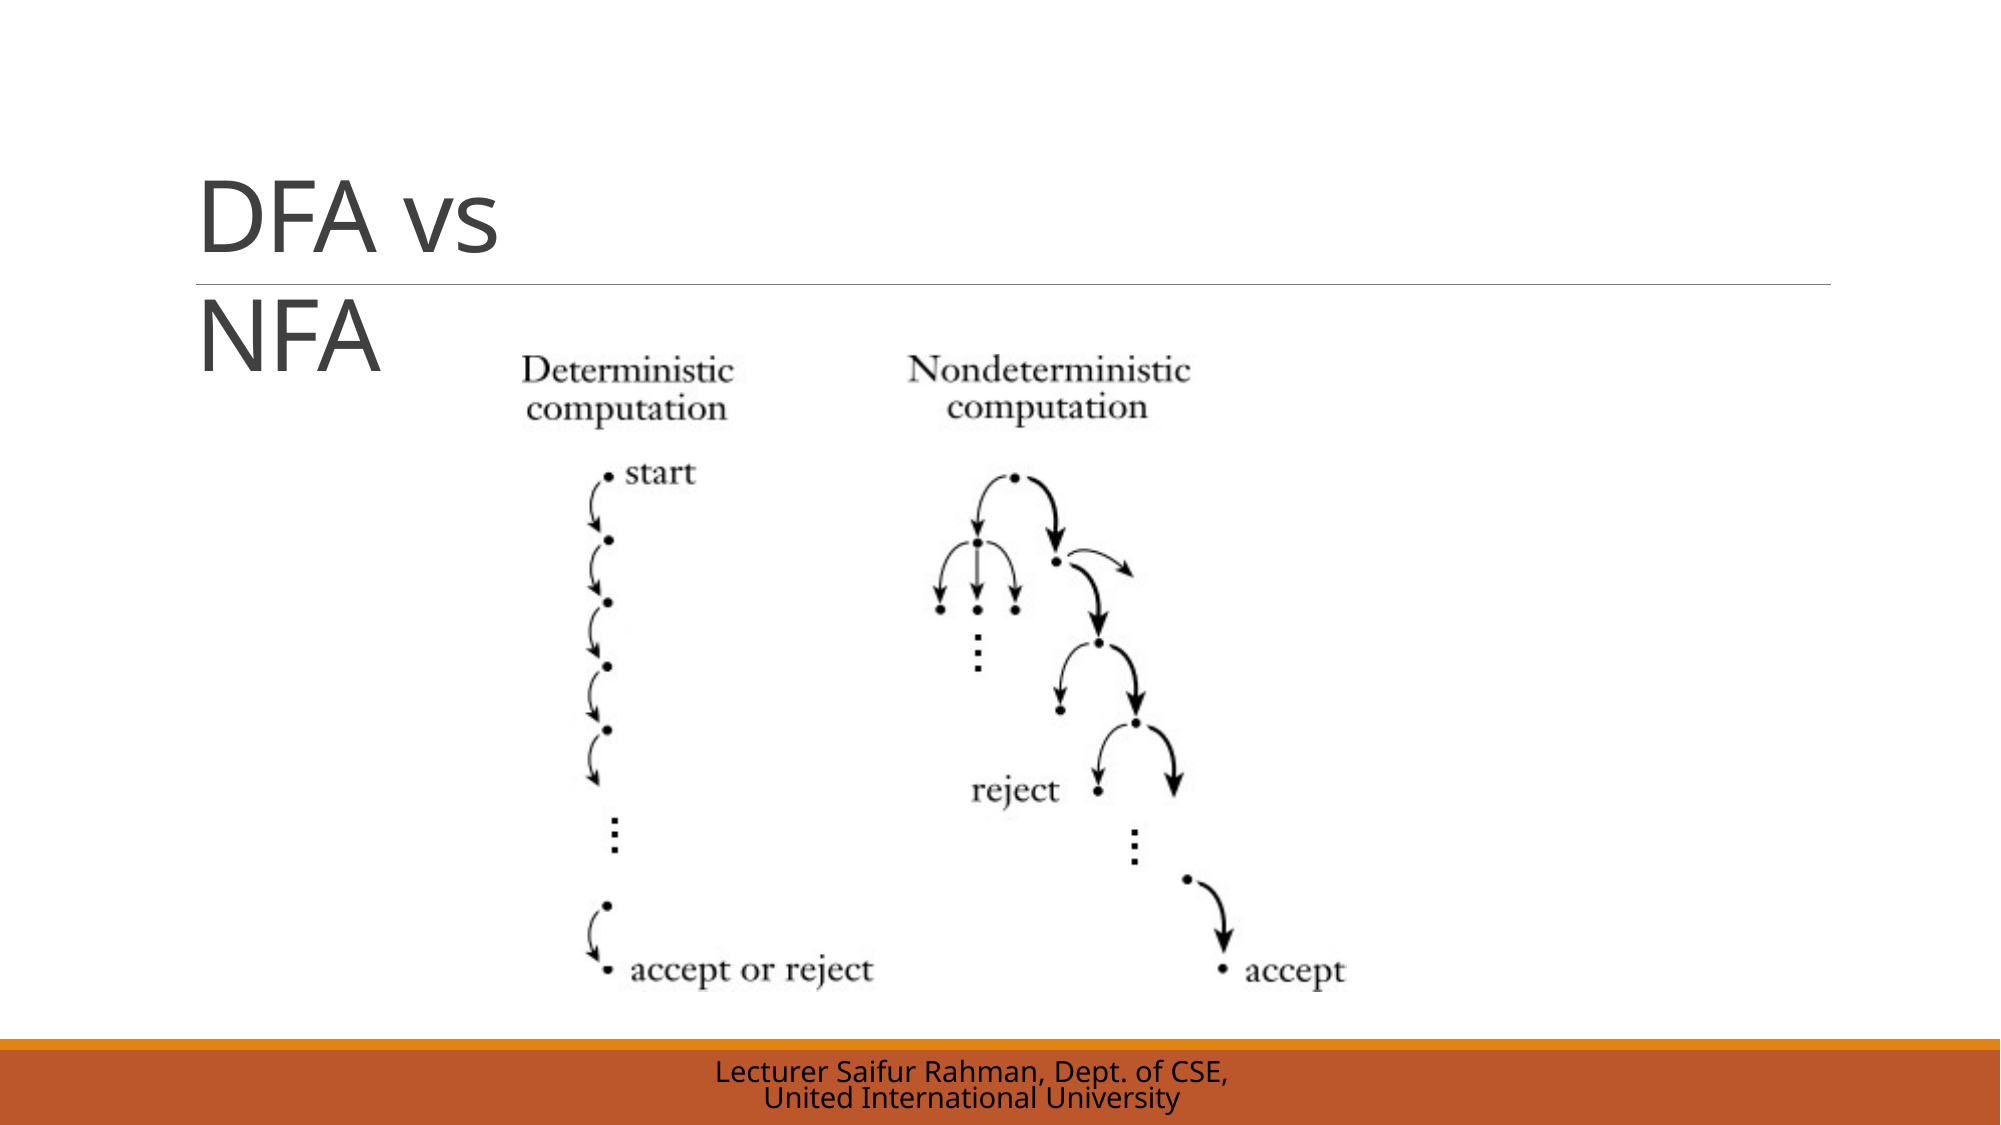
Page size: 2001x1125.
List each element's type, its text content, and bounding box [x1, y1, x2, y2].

title DFA vs NFA [192, 149, 634, 392]
picture [522, 354, 1348, 993]
text_box Lecturer Saifur Rahman, Dept. of CSE, United International University [706, 1062, 1238, 1115]
